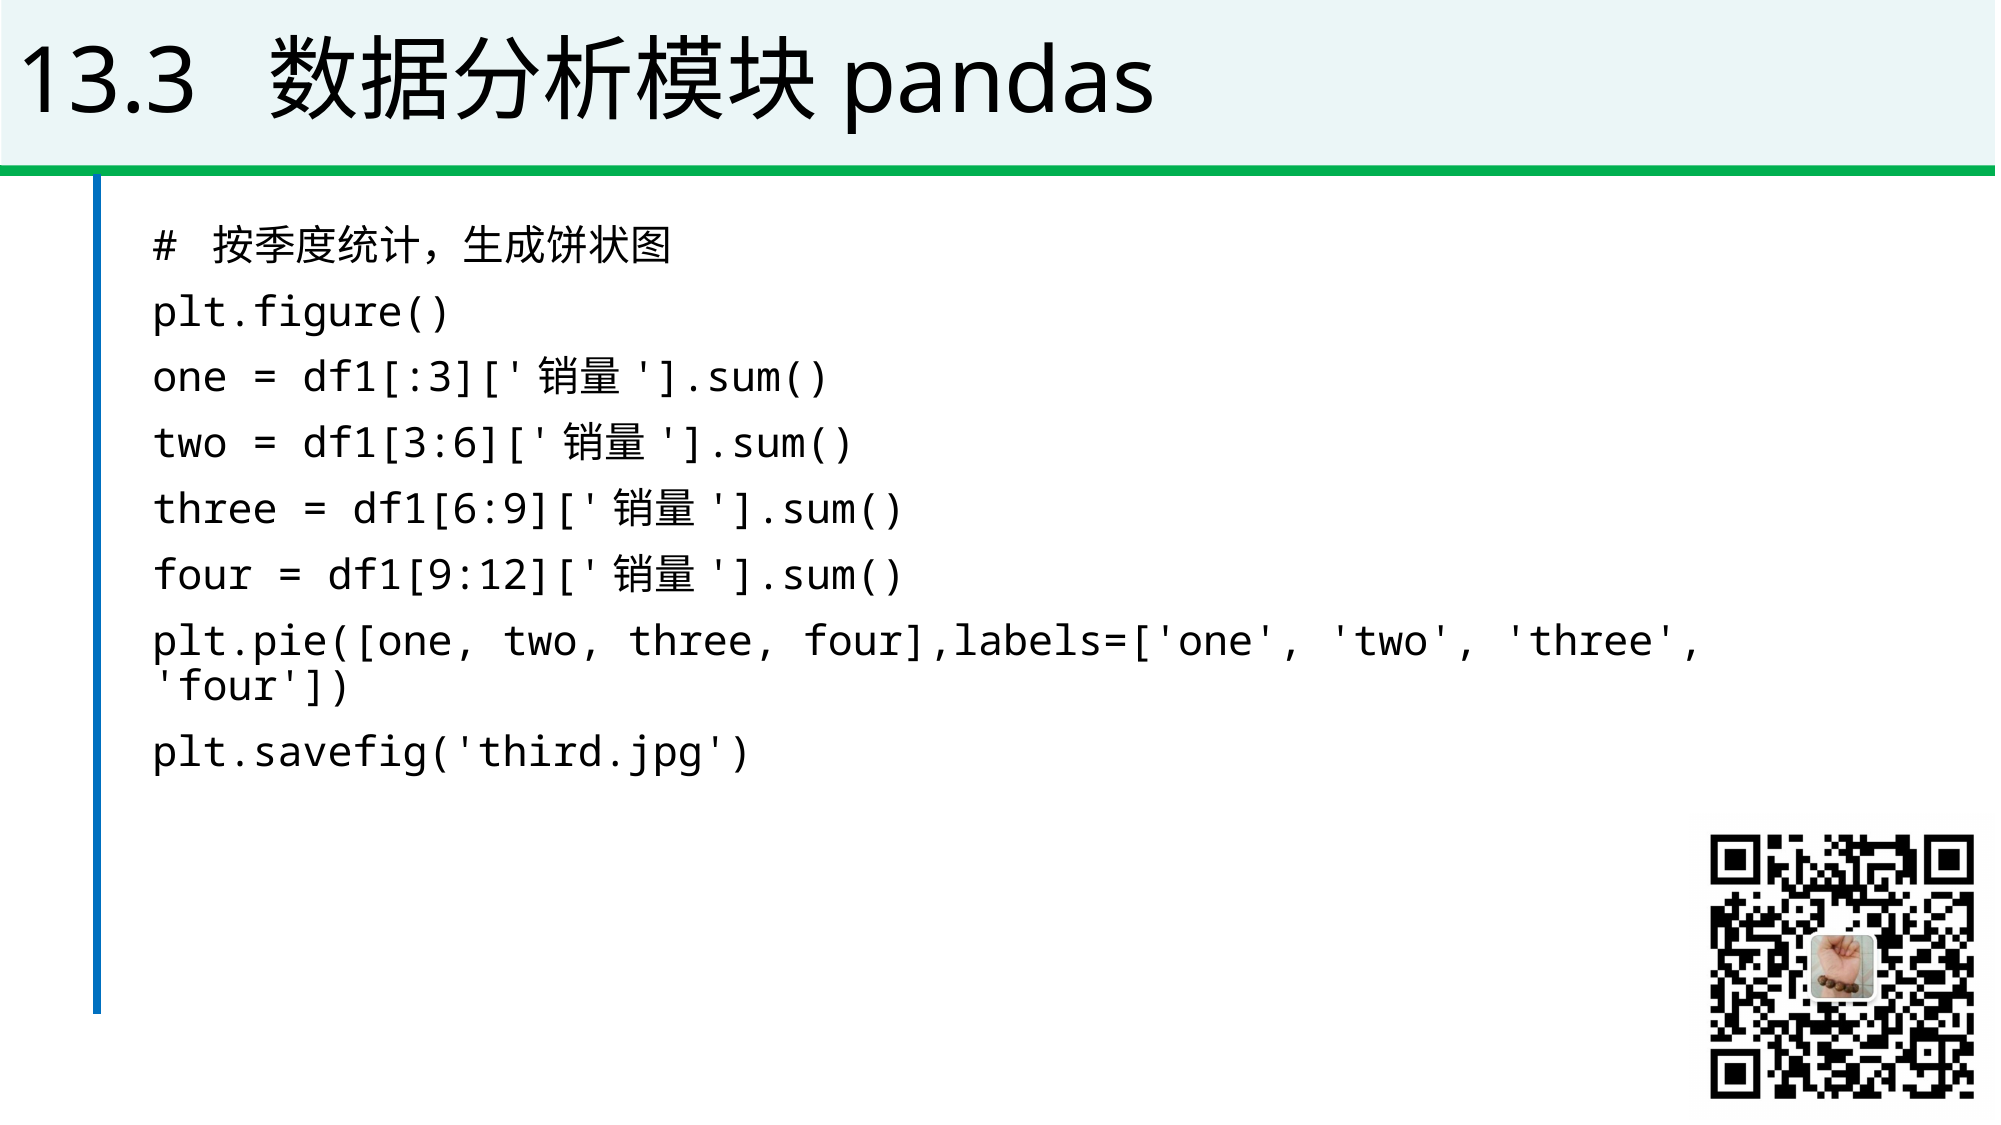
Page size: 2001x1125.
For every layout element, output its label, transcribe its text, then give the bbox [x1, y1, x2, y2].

list # 按季度统计，生成饼状图 plt.figure() one = df1[:3]['销量'].sum() two = df1[3:6]['销量'].sum() three = df1[6:9]['销量'].sum() four = df1[9:12]['销量'].sum() plt.pie([one, two, three, four],labels=['one', 'two', 'three', 'four']) plt.savefig('third.jpg') [137, 216, 1863, 978]
title 13.3 数据分析模块pandas [1, 0, 1995, 166]
picture [1689, 813, 1995, 1120]
